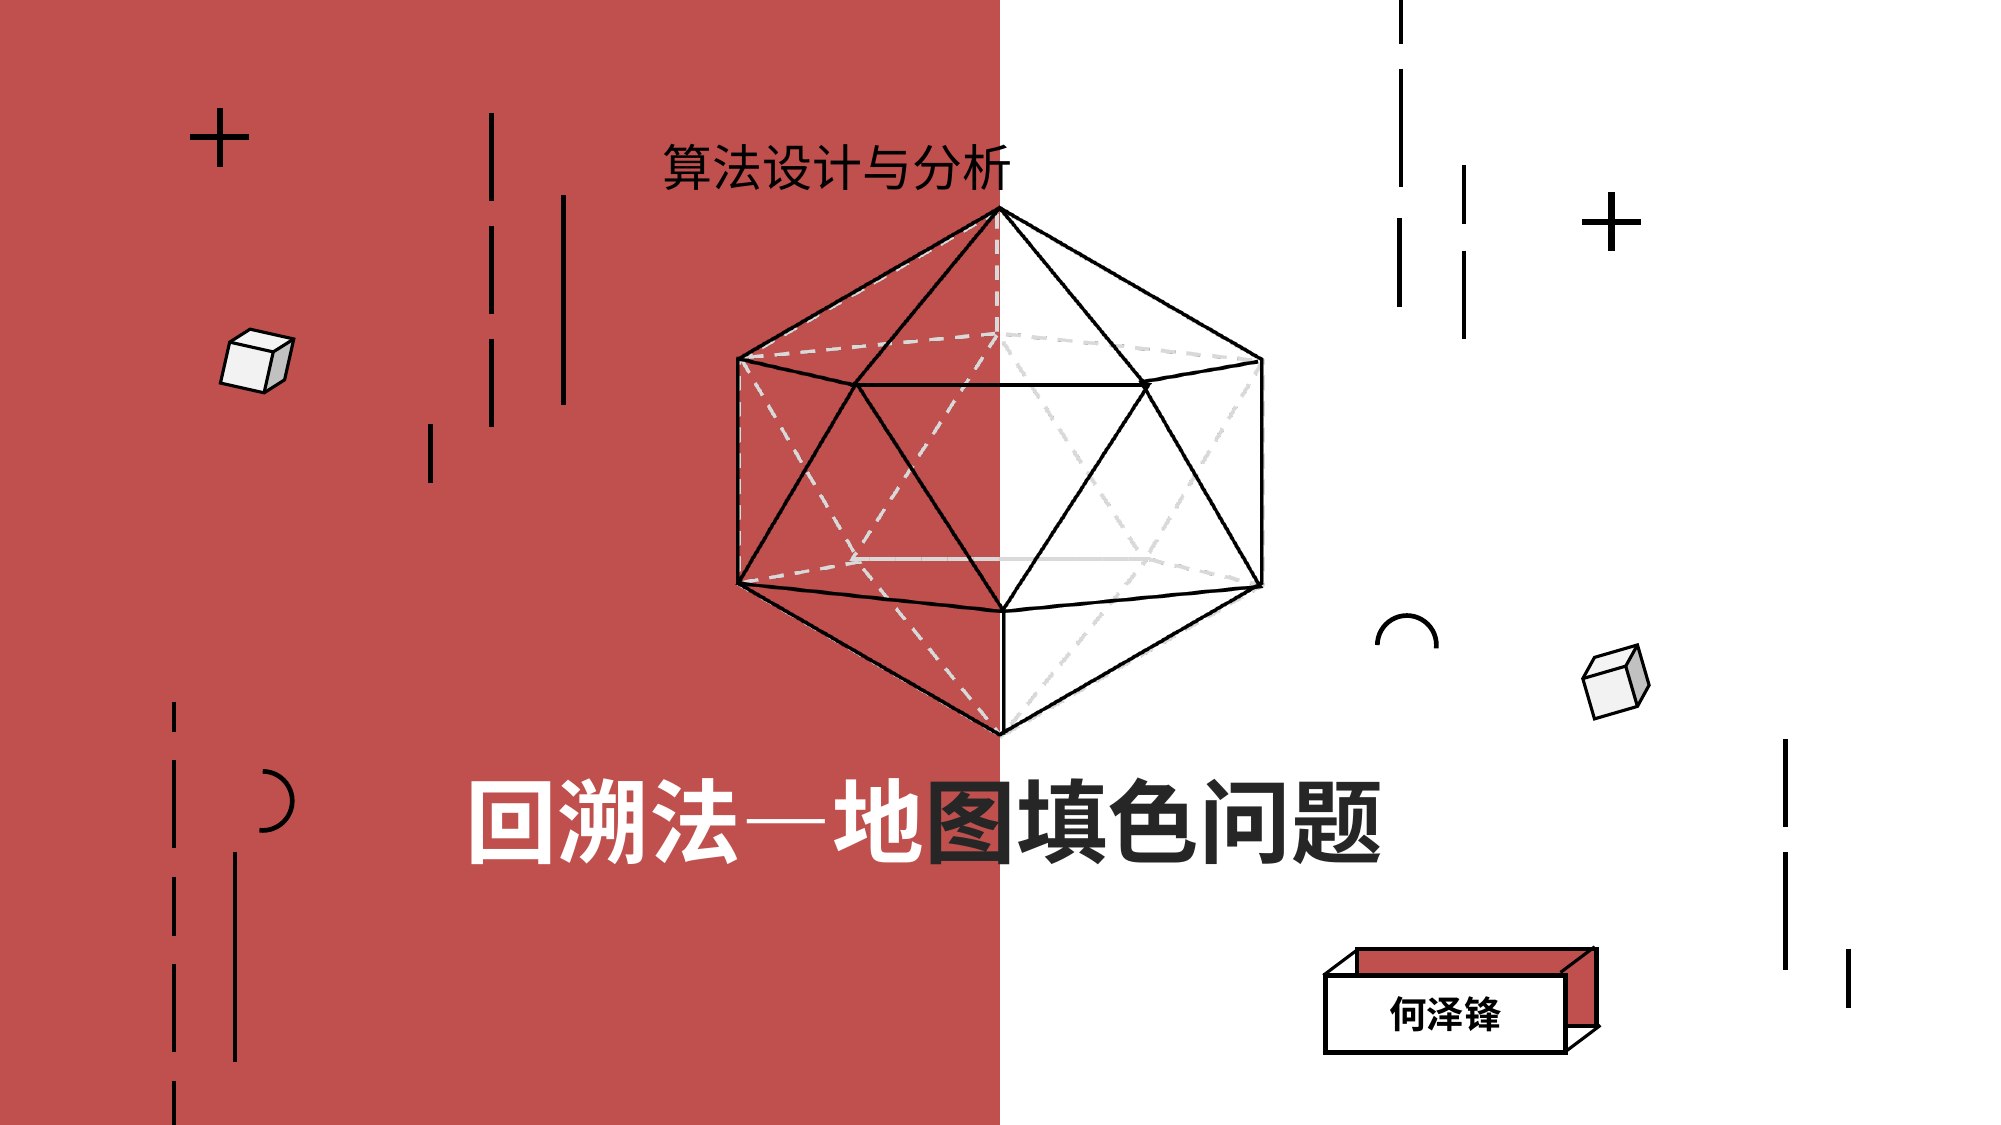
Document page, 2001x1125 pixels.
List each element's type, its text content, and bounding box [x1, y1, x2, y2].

text_box [219, 328, 296, 394]
text_box [1581, 643, 1651, 721]
picture [734, 204, 1266, 739]
text_box [1376, 614, 1437, 649]
text_box [259, 770, 293, 831]
text_box 结果数据展示：在使用了剪枝的方法后吗，可以看到四个图的结果如表格所示 [234, 331, 289, 350]
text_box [190, 107, 250, 167]
text_box [0, 0, 1001, 1125]
text_box 算法设计与分析 [647, 128, 1352, 204]
text_box [1586, 648, 1634, 676]
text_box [1581, 192, 1641, 252]
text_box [1323, 946, 1601, 1053]
text_box 回溯法—地图填色问题 [450, 757, 1550, 882]
